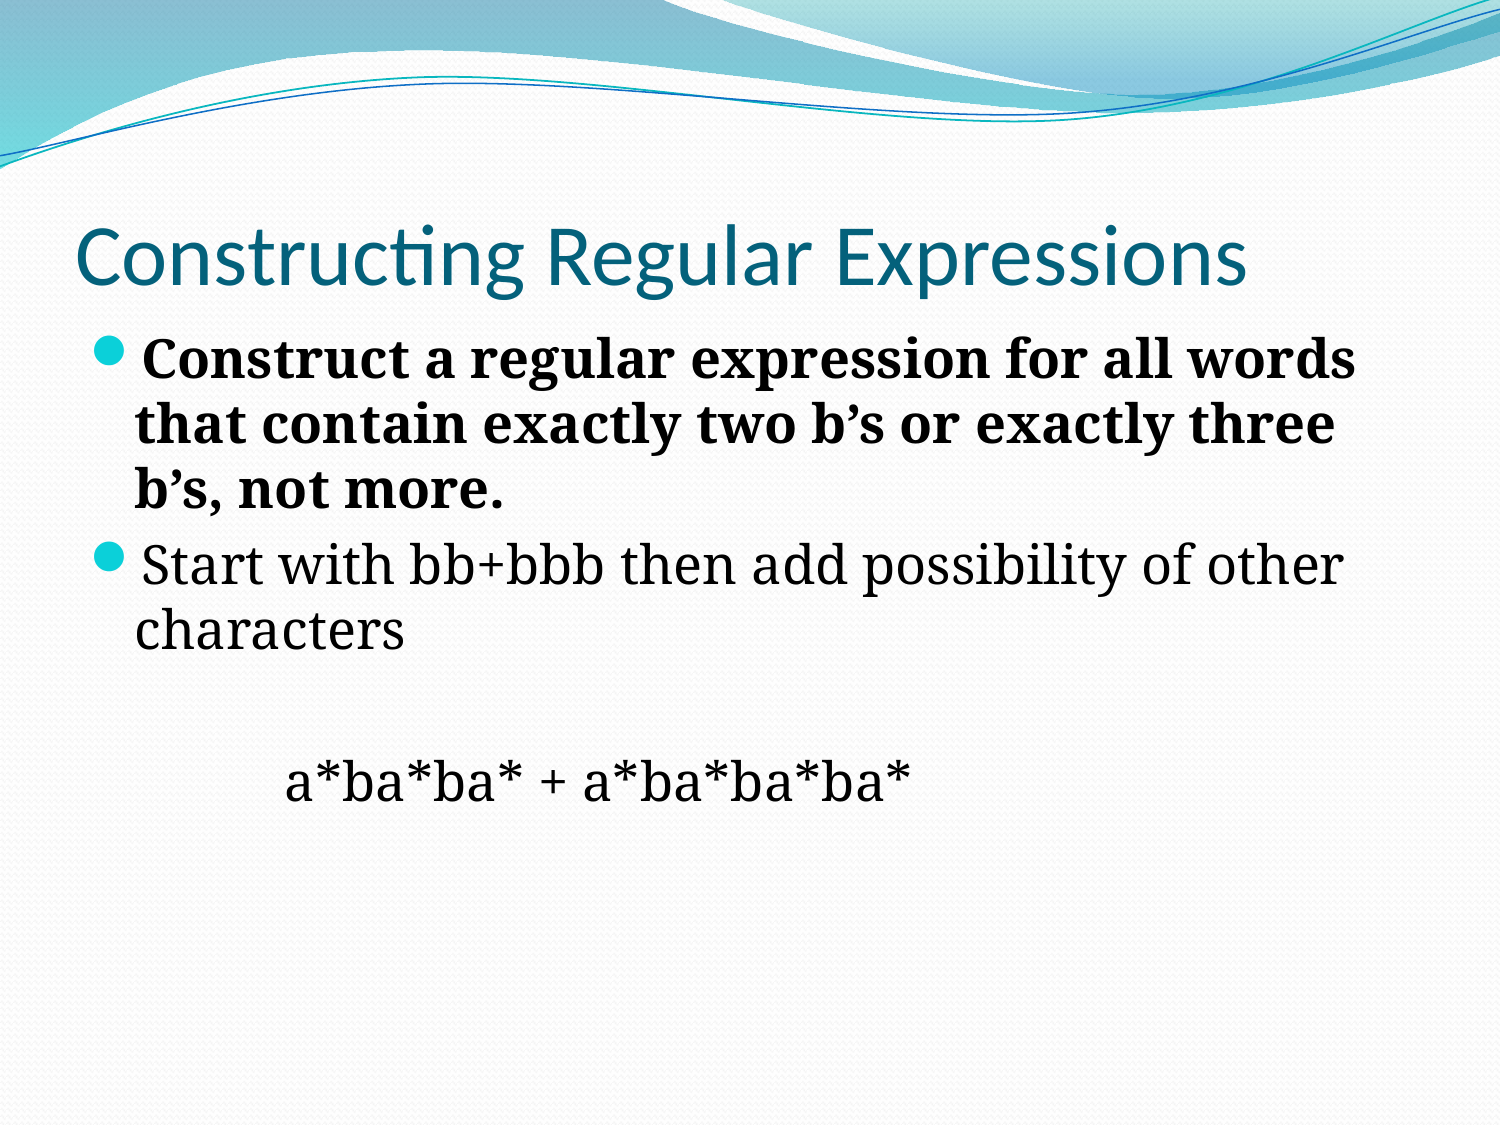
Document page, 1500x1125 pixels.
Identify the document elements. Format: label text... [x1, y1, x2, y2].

title Constructing Regular Expressions [75, 115, 1425, 303]
list Construct a regular expression for all words that contain exactly two b’s or exactly three b’s, not more. Start with bb+bbb then add possibility of other characters a*ba*ba* + a*ba*ba*ba* [75, 317, 1425, 1038]
